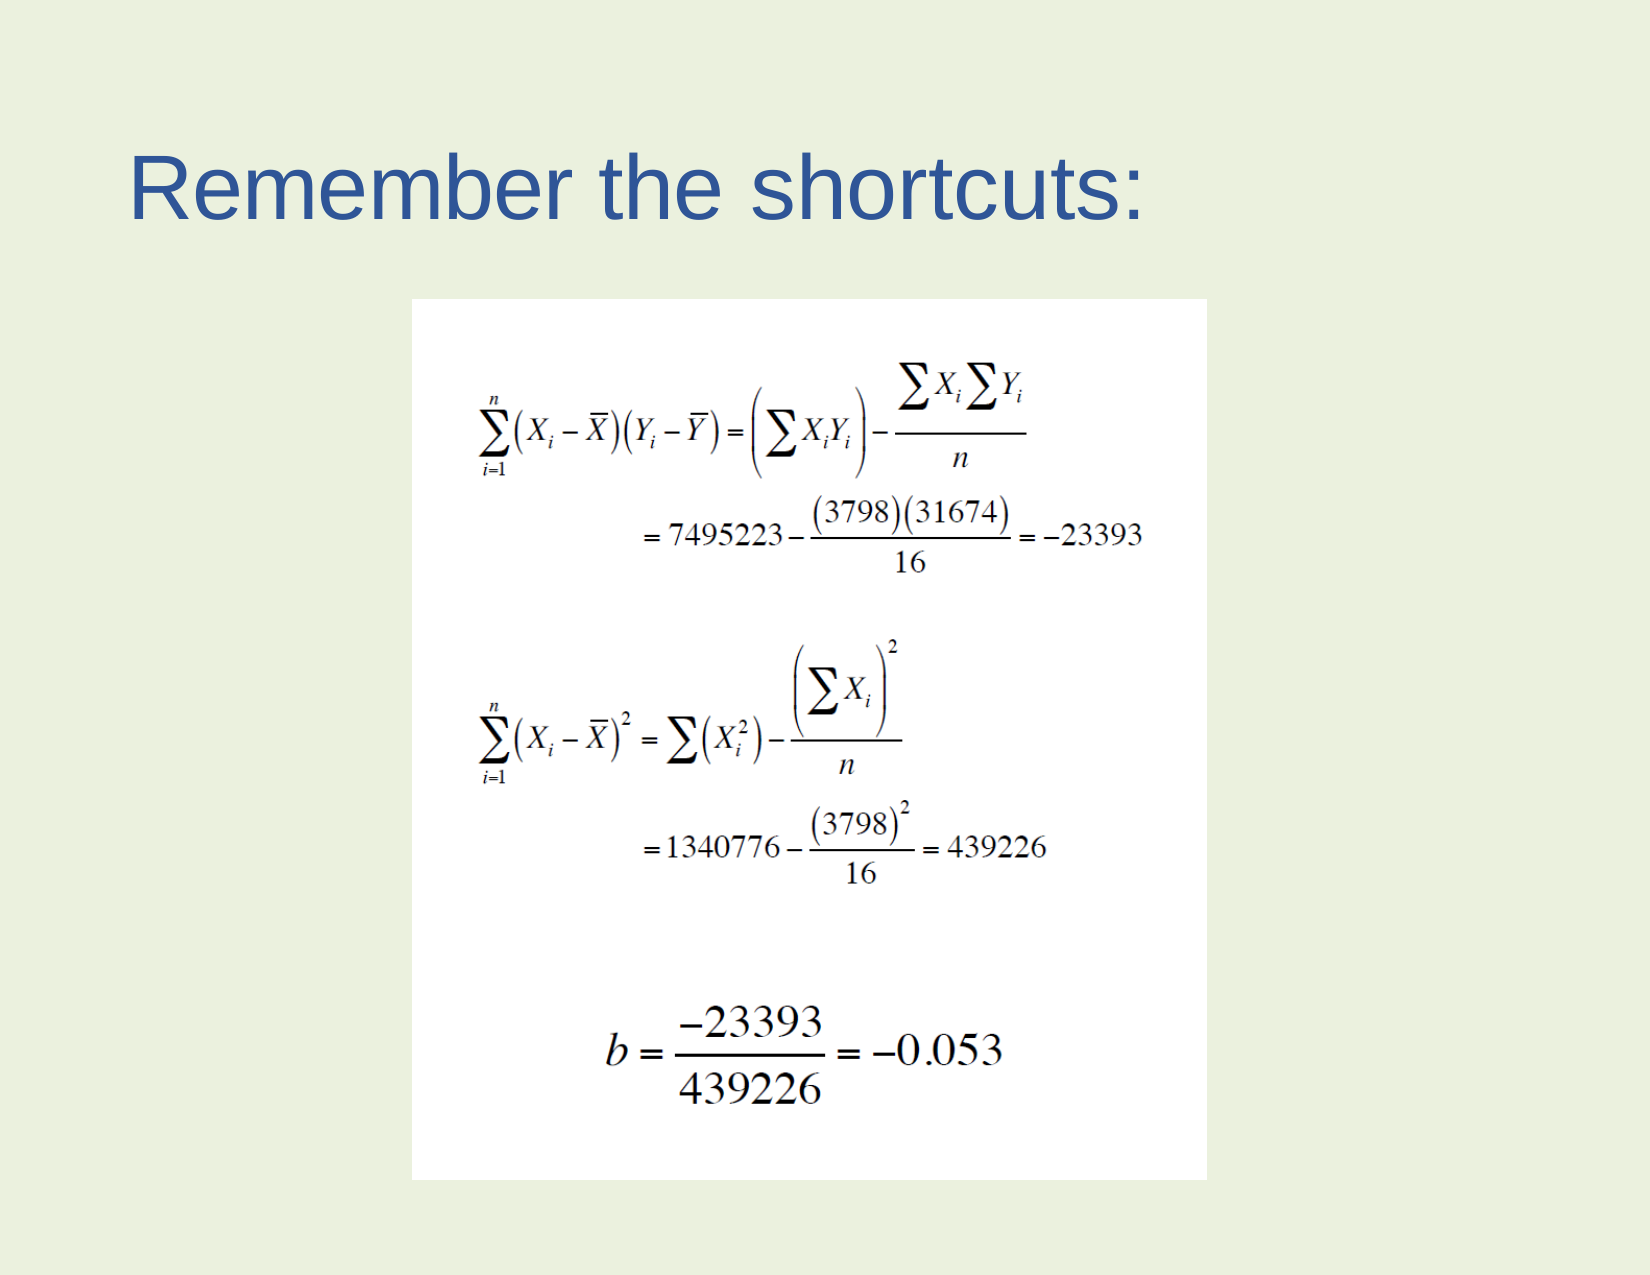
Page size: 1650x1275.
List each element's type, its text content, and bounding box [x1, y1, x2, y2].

text_box Remember the shortcuts: [124, 124, 1251, 238]
picture [412, 299, 1207, 1180]
